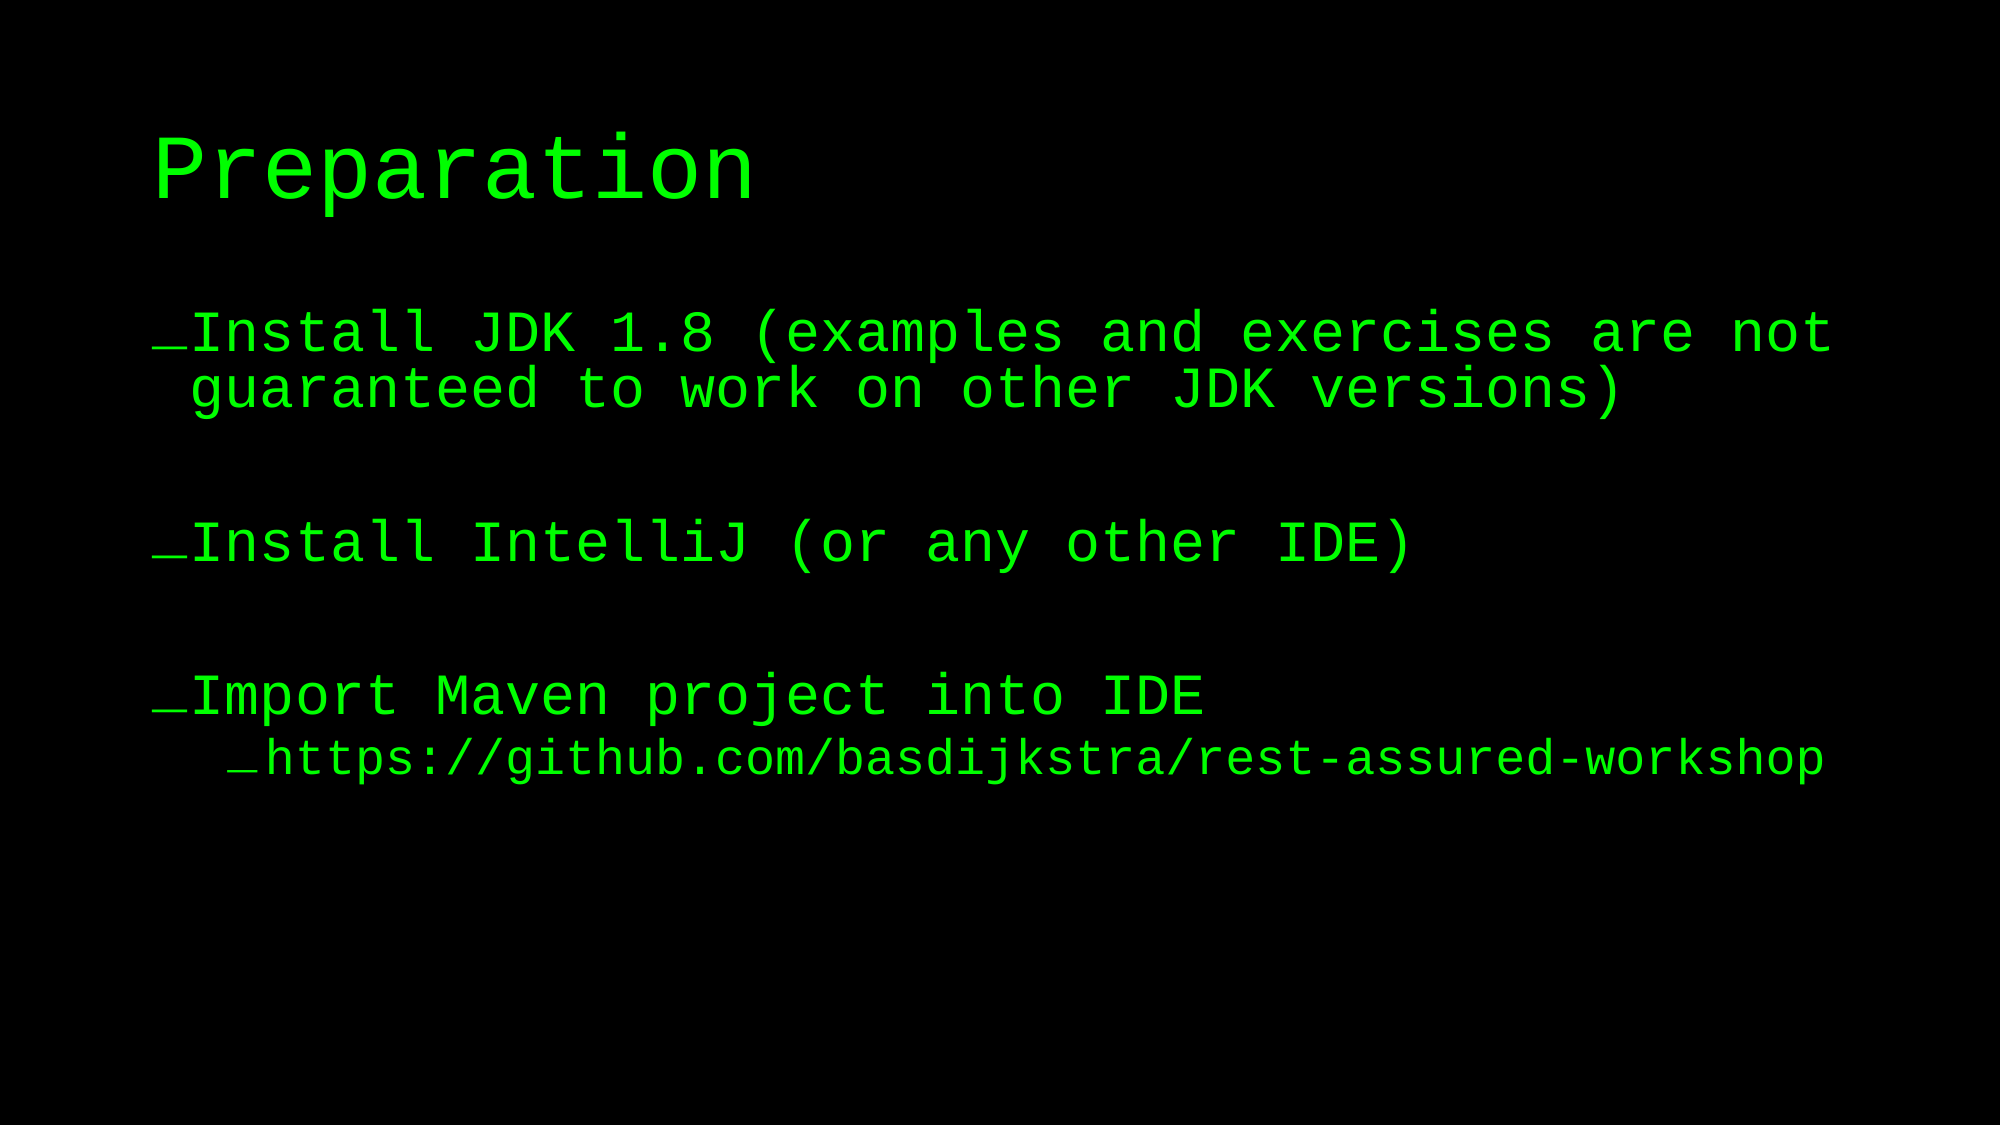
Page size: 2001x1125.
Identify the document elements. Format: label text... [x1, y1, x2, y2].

list Install JDK 1.8 (examples and exercises are not guaranteed to work on other JDK versions) Install IntelliJ (or any other IDE) Import Maven project into IDE https://github.com/basdijkstra/rest-assured-workshop [137, 299, 1863, 1014]
title Preparation [137, 59, 1863, 278]
